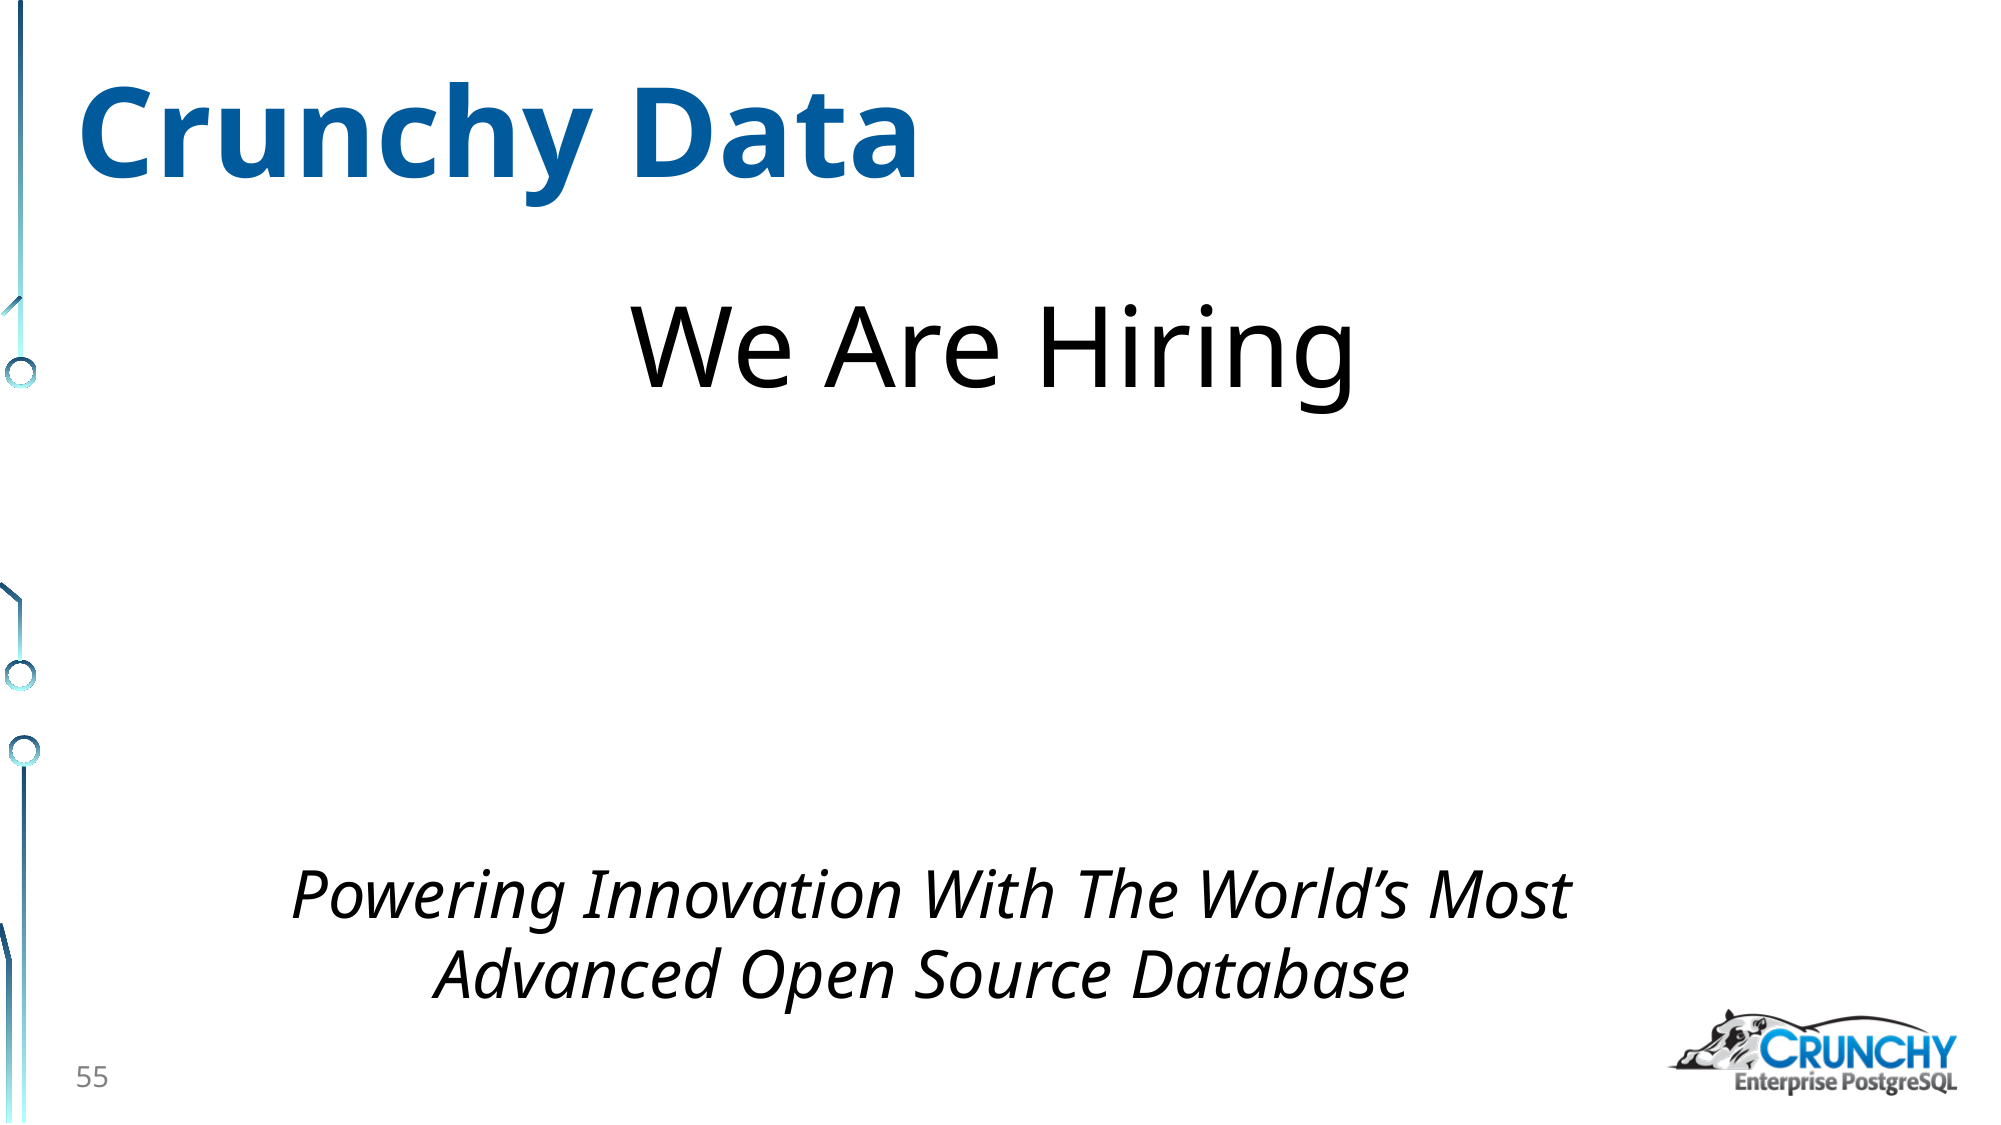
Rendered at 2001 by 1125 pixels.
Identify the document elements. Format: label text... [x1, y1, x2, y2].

text_box Powering Innovation With The World’s Most Advanced Open Source Database [250, 844, 1614, 1019]
picture [1656, 998, 1968, 1107]
list We Are Hiring [97, 267, 1893, 720]
title Crunchy Data [60, 55, 1686, 218]
slide_number 55 [60, 1051, 188, 1111]
